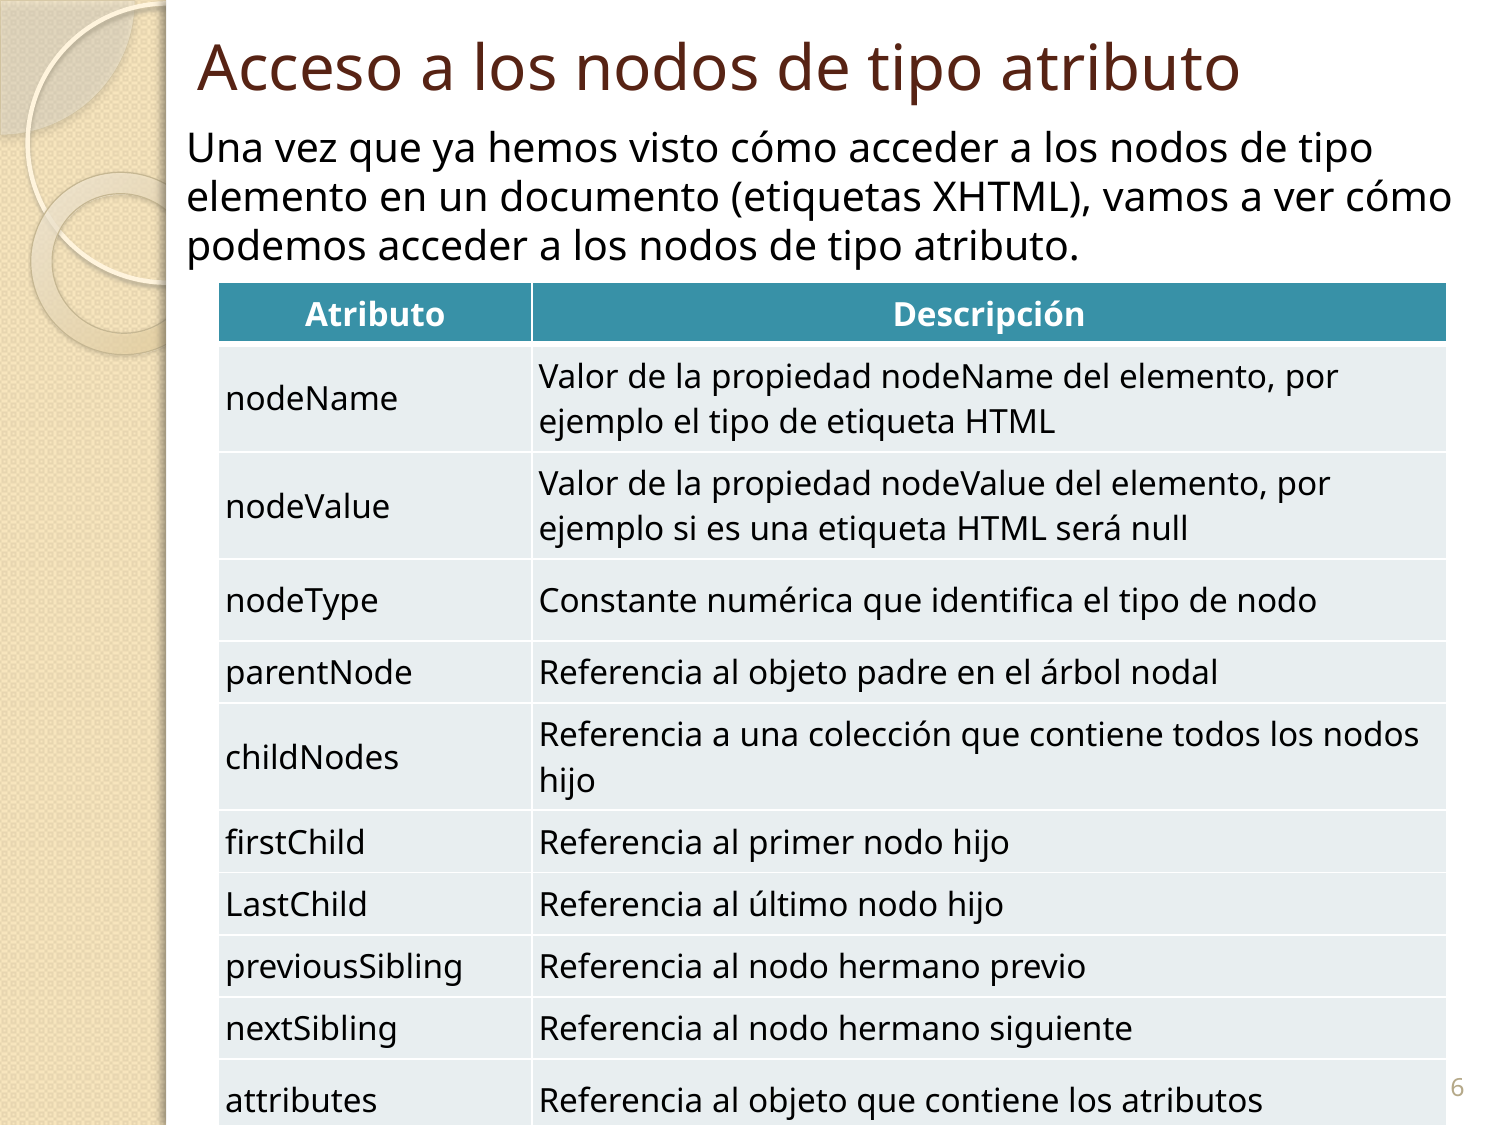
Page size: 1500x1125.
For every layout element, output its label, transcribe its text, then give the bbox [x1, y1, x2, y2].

table_cell Referencia al primer nodo hijo [533, 811, 1446, 872]
table_cell nodeName [219, 347, 531, 451]
table_cell Referencia al objeto padre en el árbol nodal [533, 642, 1446, 702]
table_cell nextSibling [219, 998, 531, 1058]
table_cell Referencia al nodo hermano previo [533, 936, 1446, 996]
table_cell attributes [219, 1060, 531, 1125]
table_cell Valor de la propiedad nodeValue del elemento, por ejemplo si es una etiqueta HTML será null [533, 453, 1446, 558]
table_cell childNodes [219, 704, 531, 809]
table_cell Referencia al último nodo hijo [533, 873, 1446, 934]
title Acceso a los nodos de tipo atributo [183, 19, 1466, 112]
table_cell previousSibling [219, 936, 531, 996]
table_cell Referencia a una colección que contiene todos los nodos hijo [533, 704, 1446, 809]
slide_number 16 [1413, 1034, 1488, 1113]
table_cell LastChild [219, 873, 531, 934]
table_header Atributo [219, 283, 531, 341]
table_cell Valor de la propiedad nodeName del elemento, por ejemplo el tipo de etiqueta HTML [533, 347, 1446, 451]
table_cell Constante numérica que identifica el tipo de nodo [533, 560, 1446, 640]
list Una vez que ya hemos visto cómo acceder a los nodos de tipo elemento en un documento (etiquetas XHTML), vamos a ver cómo podemos acceder a los nodos de tipo atributo. [159, 113, 1500, 279]
table_header Descripción [533, 283, 1446, 341]
table_cell Referencia al nodo hermano siguiente [533, 998, 1446, 1058]
table_cell firstChild [219, 811, 531, 872]
table_cell Referencia al objeto que contiene los atributos [533, 1060, 1446, 1125]
table_cell nodeType [219, 560, 531, 640]
table_cell parentNode [219, 642, 531, 702]
table_cell nodeValue [219, 453, 531, 558]
